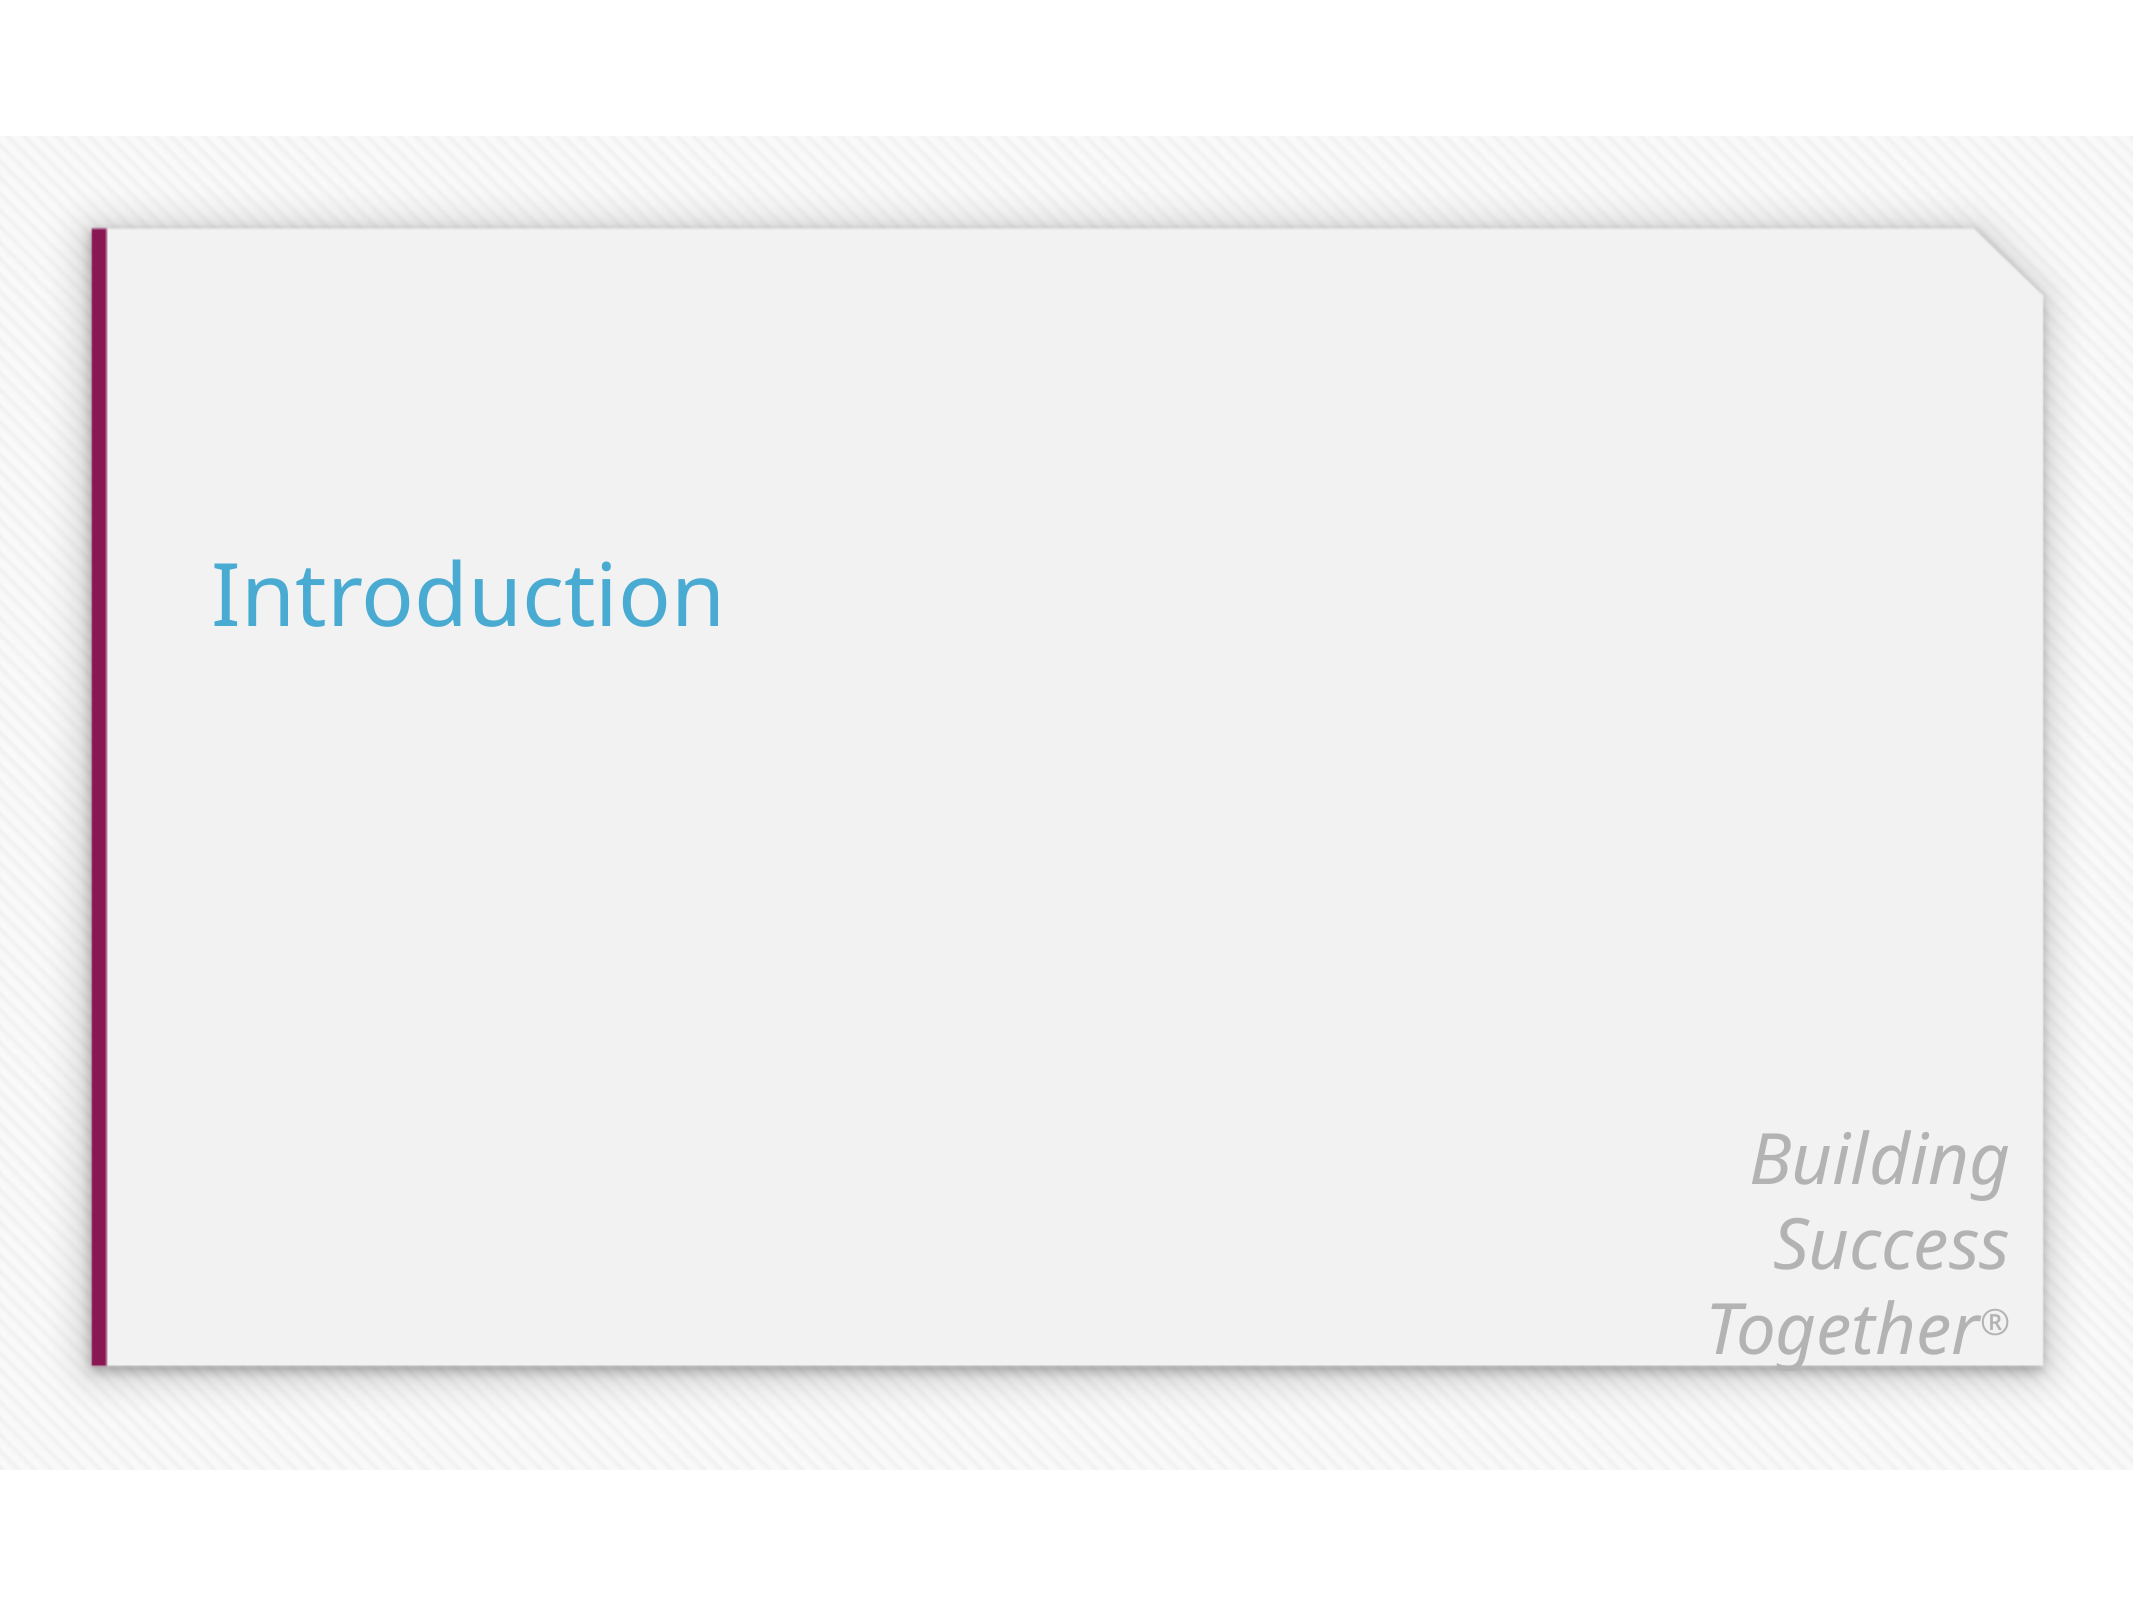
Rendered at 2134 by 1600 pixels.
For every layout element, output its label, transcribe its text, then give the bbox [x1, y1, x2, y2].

picture [0, 136, 2134, 1470]
list Introduction [200, 527, 1703, 772]
